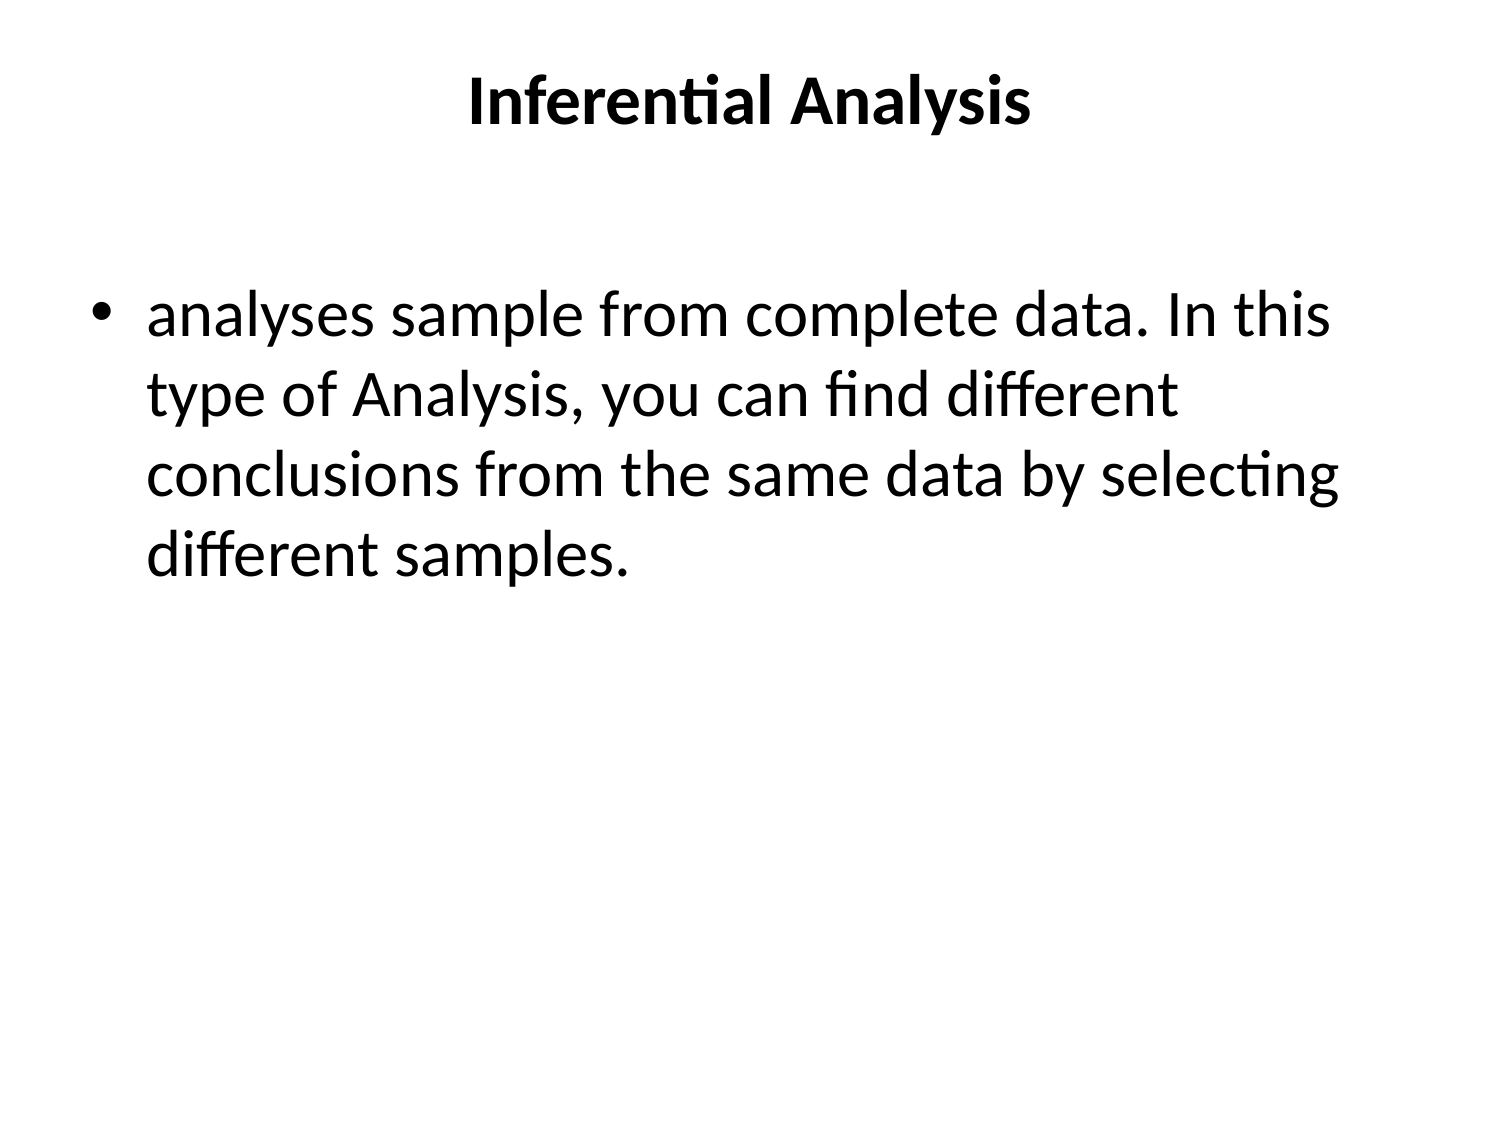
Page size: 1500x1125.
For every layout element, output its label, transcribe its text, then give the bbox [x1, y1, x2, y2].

list analyses sample from complete data. In this type of Analysis, you can find different conclusions from the same data by selecting different samples. [75, 262, 1425, 1005]
title Inferential Analysis [75, 45, 1425, 233]
